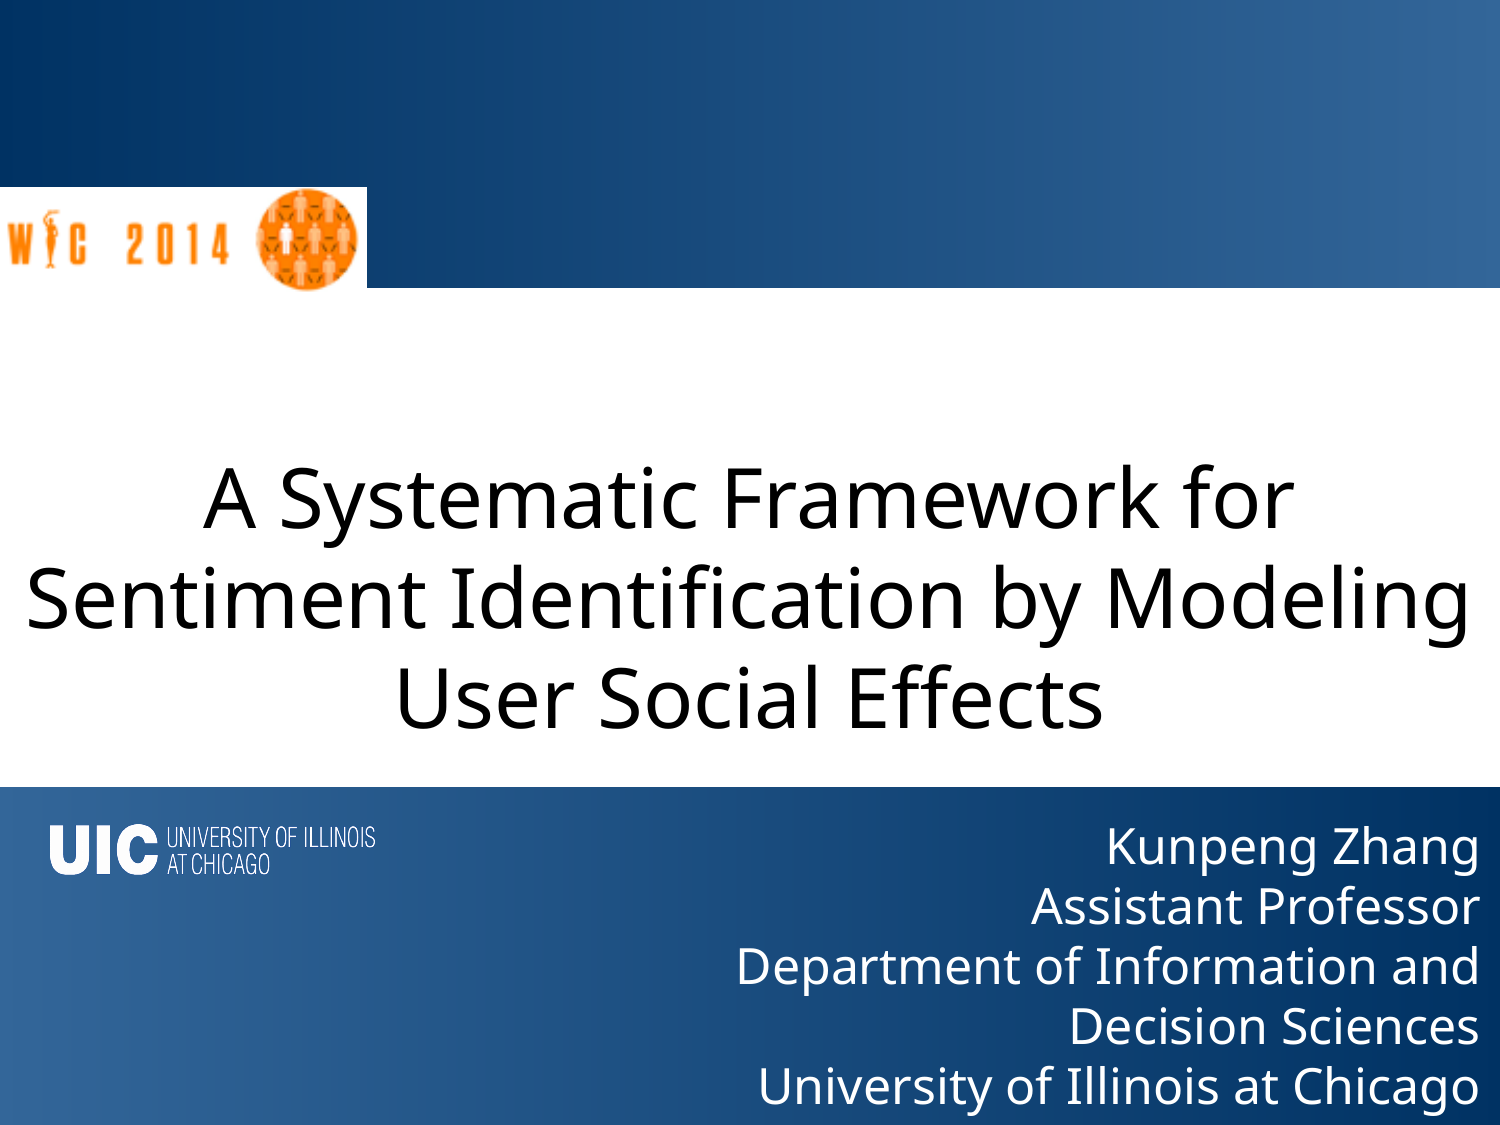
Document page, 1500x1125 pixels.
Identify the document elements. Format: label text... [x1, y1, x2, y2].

text_box [0, 0, 1500, 288]
picture [0, 187, 367, 294]
text_box Kunpeng Zhang Assistant Professor Department of Information and Decision Sciences University of Illinois at Chicago kzhang6@uic.edu [512, 806, 1496, 1125]
subtitle A Systematic Framework for Sentiment Identification by Modeling User Social Effects [0, 437, 1500, 725]
text_box [0, 787, 1500, 1125]
picture [49, 824, 376, 876]
